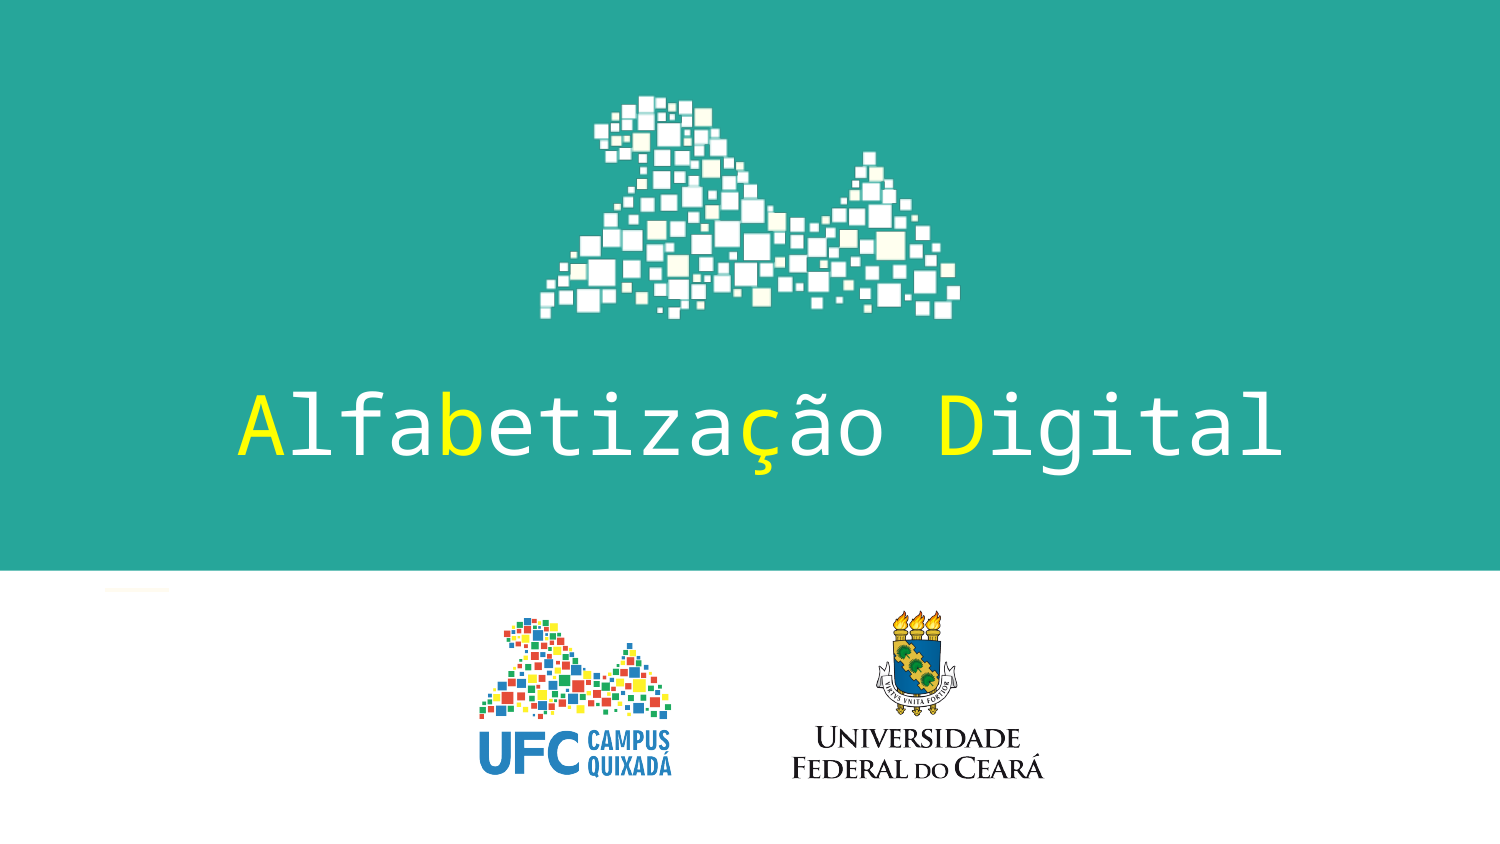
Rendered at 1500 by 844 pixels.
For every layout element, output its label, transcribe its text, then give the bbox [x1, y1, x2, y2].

picture [507, 68, 993, 328]
picture [418, 587, 725, 805]
picture [791, 610, 1045, 779]
subtitle Alfabetização Digital [95, 357, 1428, 487]
